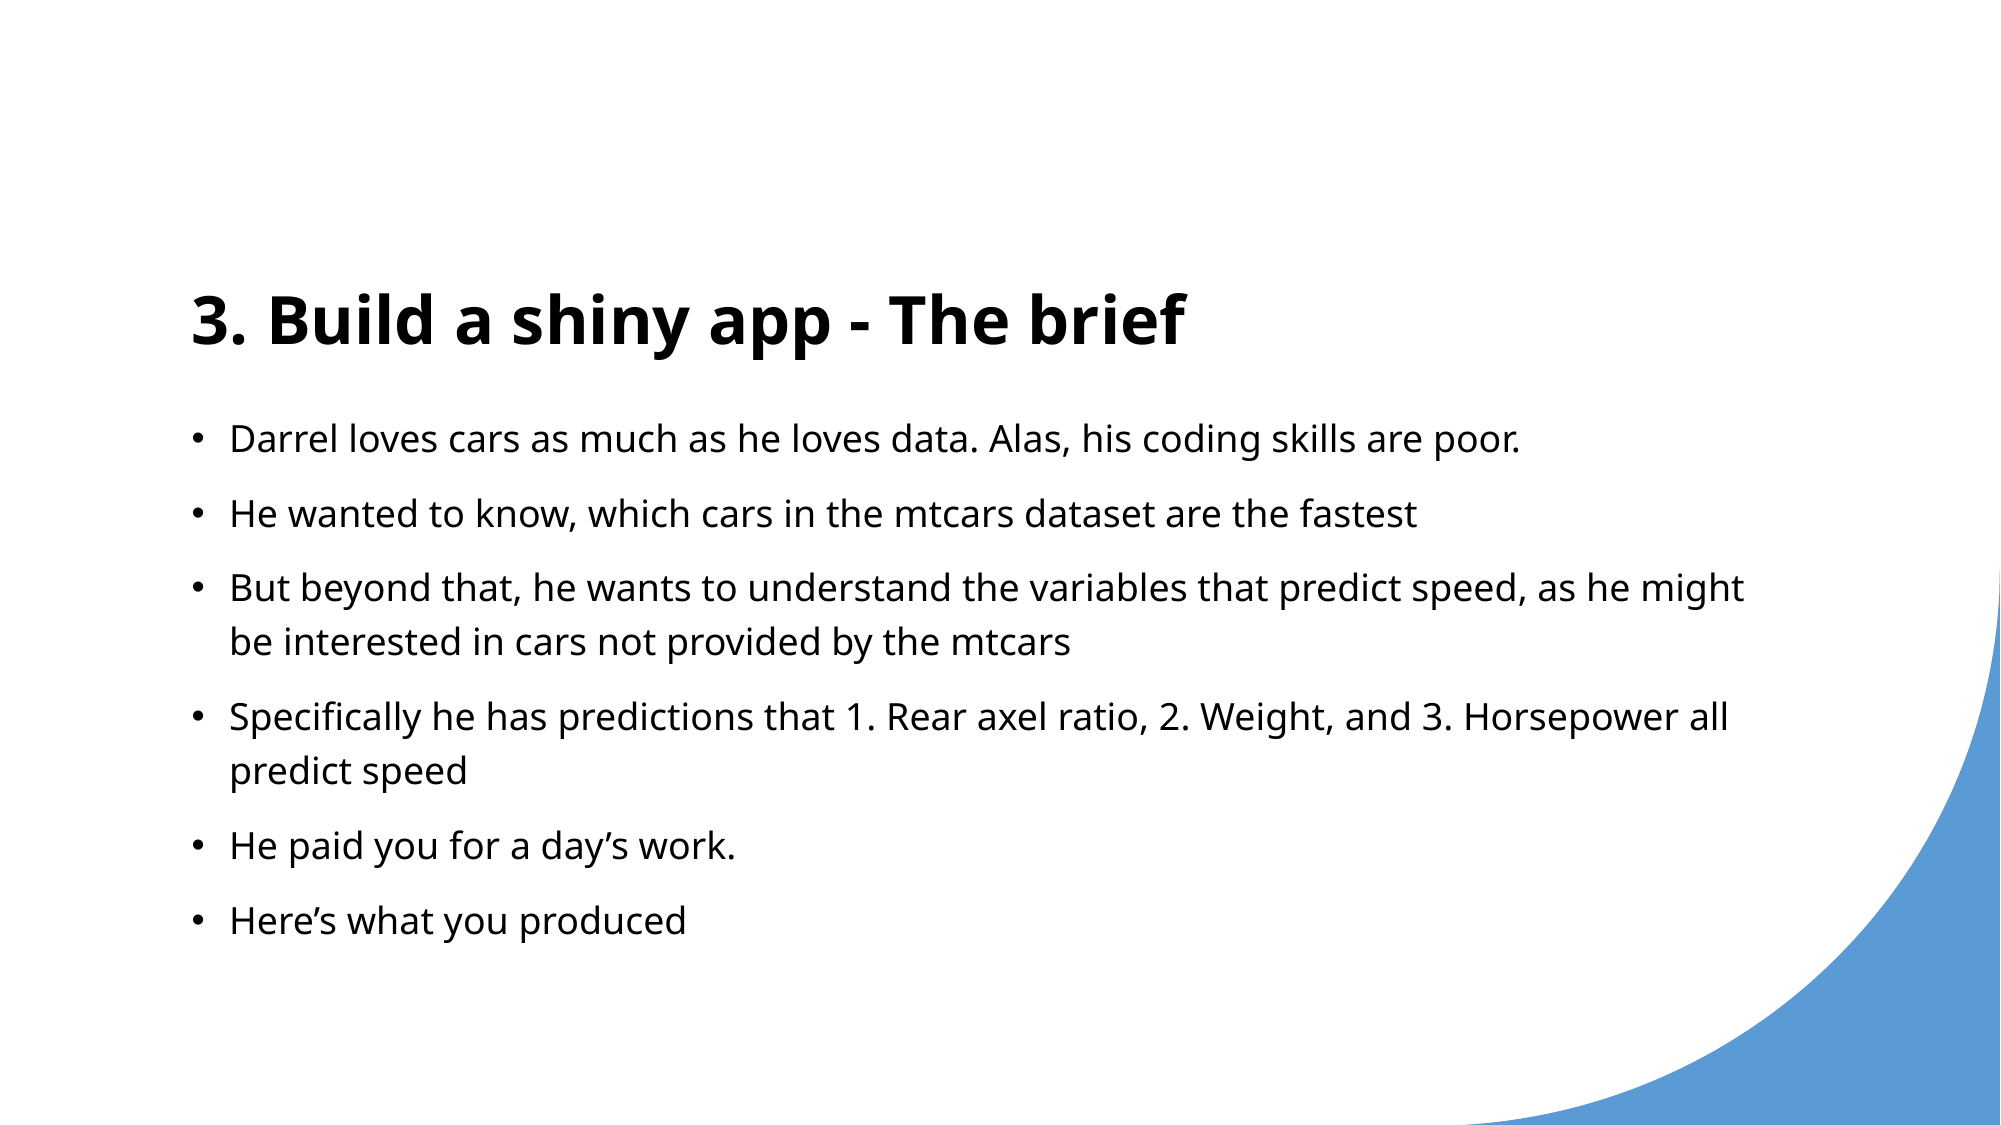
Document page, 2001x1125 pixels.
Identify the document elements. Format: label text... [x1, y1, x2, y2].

list Darrel loves cars as much as he loves data. Alas, his coding skills are poor. He wanted to know, which cars in the mtcars dataset are the fastest But beyond that, he wants to understand the variables that predict speed, as he might be interested in cars not provided by the mtcars Specifically he has predictions that 1. Rear axel ratio, 2. Weight, and 3. Horsepower all predict speed He paid you for a day’s work. Here’s what you produced [176, 398, 1809, 975]
title 3. Build a shiny app - The brief [176, 118, 1809, 366]
